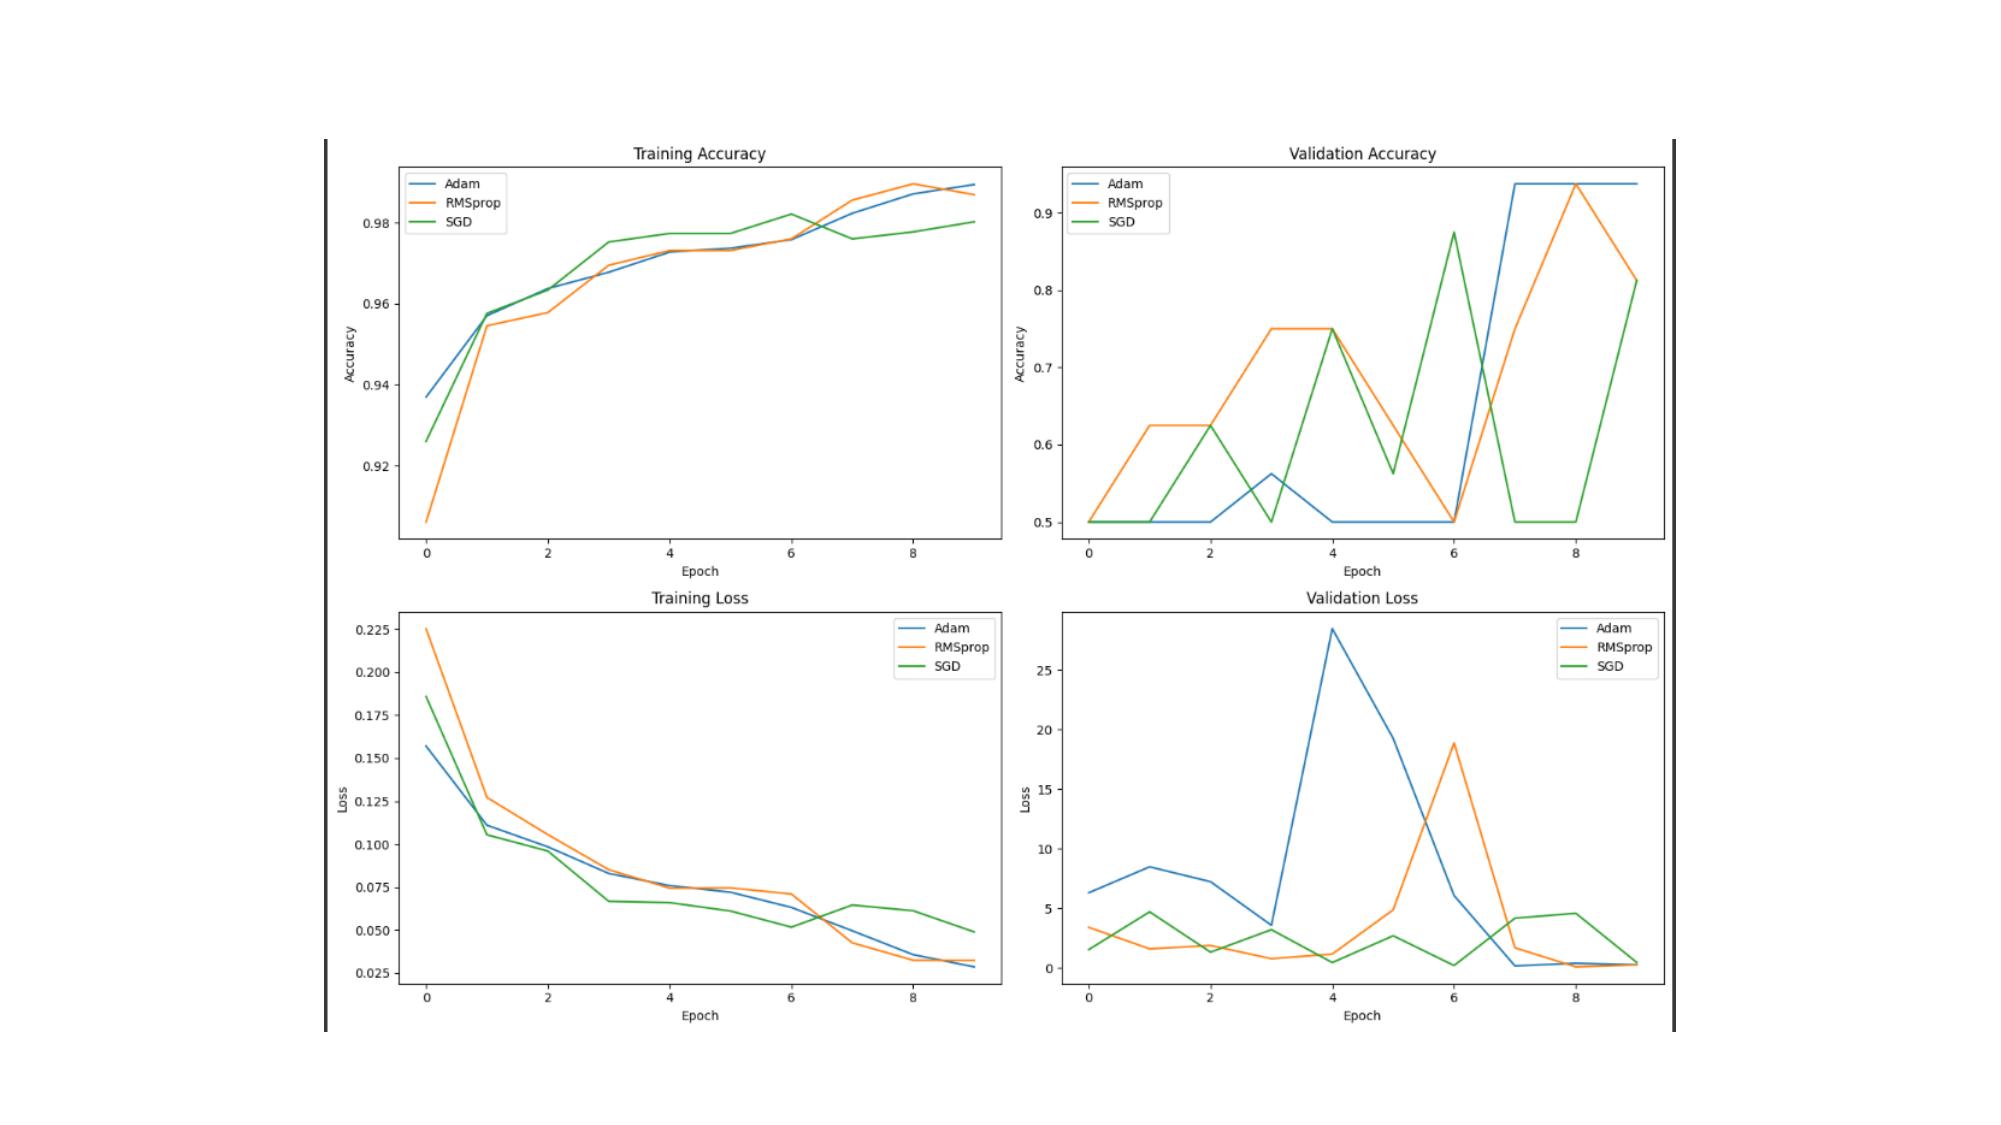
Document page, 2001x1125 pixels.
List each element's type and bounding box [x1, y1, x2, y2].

list [324, 138, 1676, 1033]
